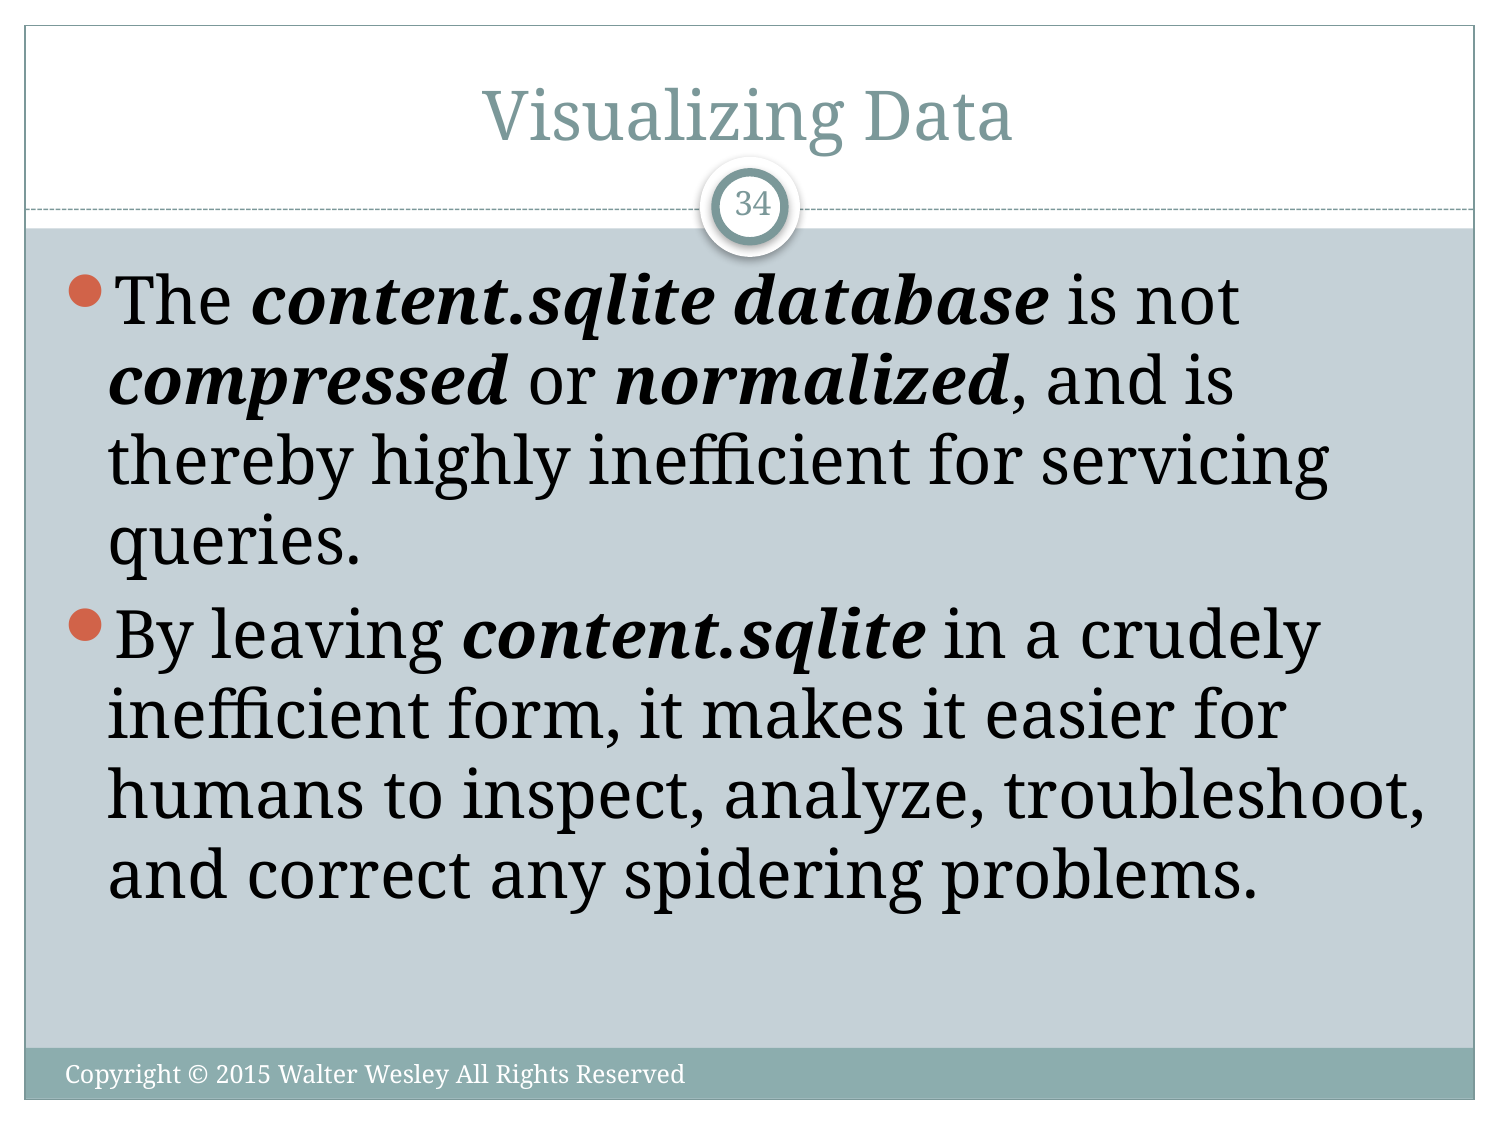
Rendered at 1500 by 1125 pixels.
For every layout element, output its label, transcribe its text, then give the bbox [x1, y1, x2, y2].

footer Copyright © 2015 Walter Wesley All Rights Reserved [50, 1051, 763, 1112]
slide_number 34 [715, 168, 791, 241]
title Visualizing Data [49, 37, 1450, 162]
list The content.sqlite database is not compressed or normalized, and is thereby highly inefficient for servicing queries. By leaving content.sqlite in a crudely inefficient form, it makes it easier for humans to inspect, analyze, troubleshoot, and correct any spidering problems. [49, 250, 1445, 1001]
